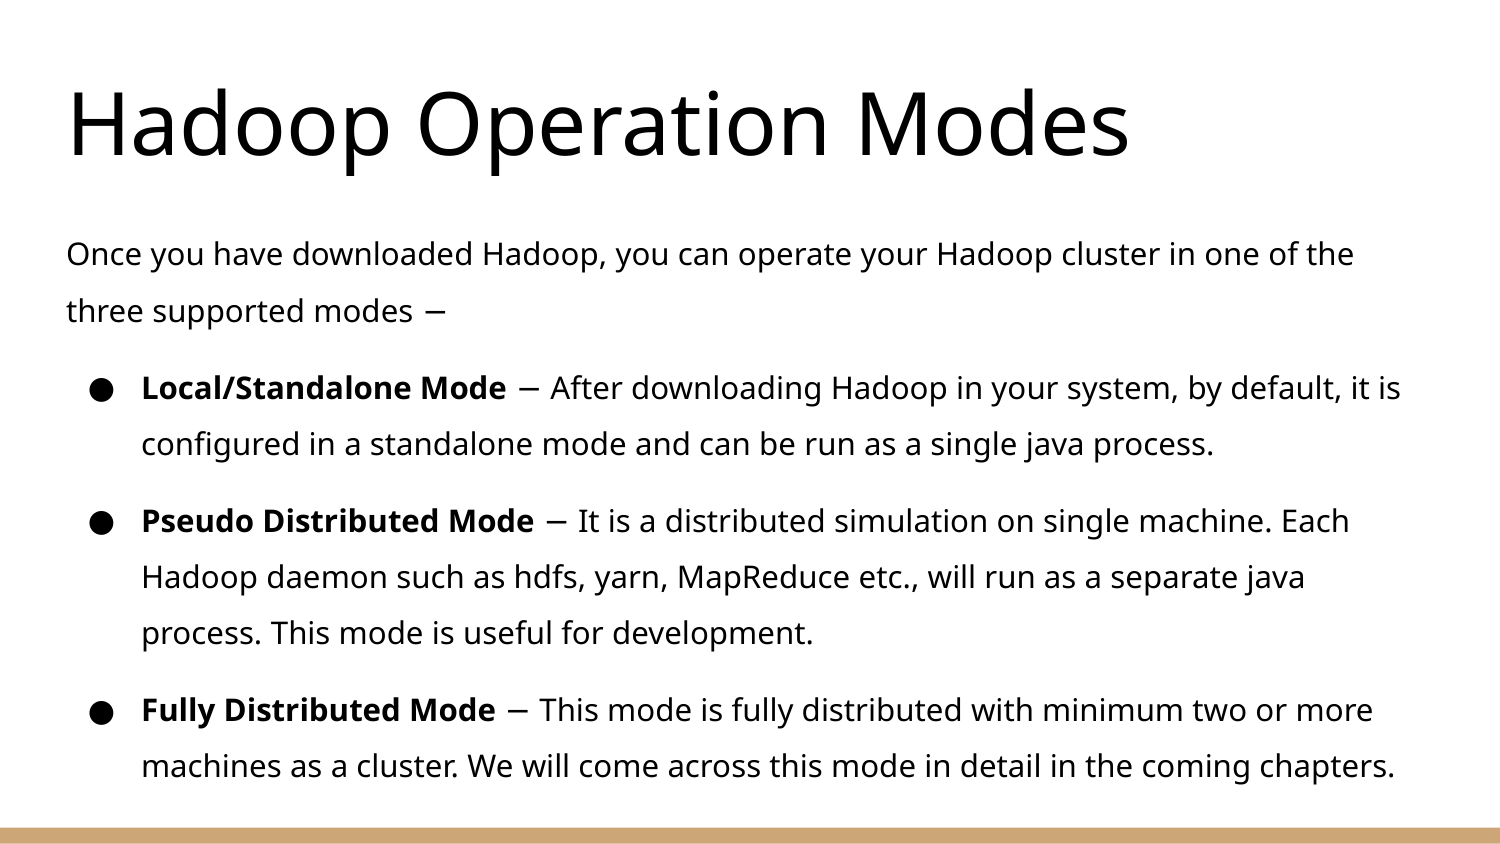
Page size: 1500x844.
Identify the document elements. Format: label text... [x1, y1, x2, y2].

list Once you have downloaded Hadoop, you can operate your Hadoop cluster in one of the three supported modes − Local/Standalone Mode − After downloading Hadoop in your system, by default, it is configured in a standalone mode and can be run as a single java process. Pseudo Distributed Mode − It is a distributed simulation on single machine. Each Hadoop daemon such as hdfs, yarn, MapReduce etc., will run as a separate java process. This mode is useful for development. Fully Distributed Mode − This mode is fully distributed with minimum two or more machines as a cluster. We will come across this mode in detail in the coming chapters. [51, 200, 1449, 789]
title Hadoop Operation Modes [51, 51, 1449, 189]
